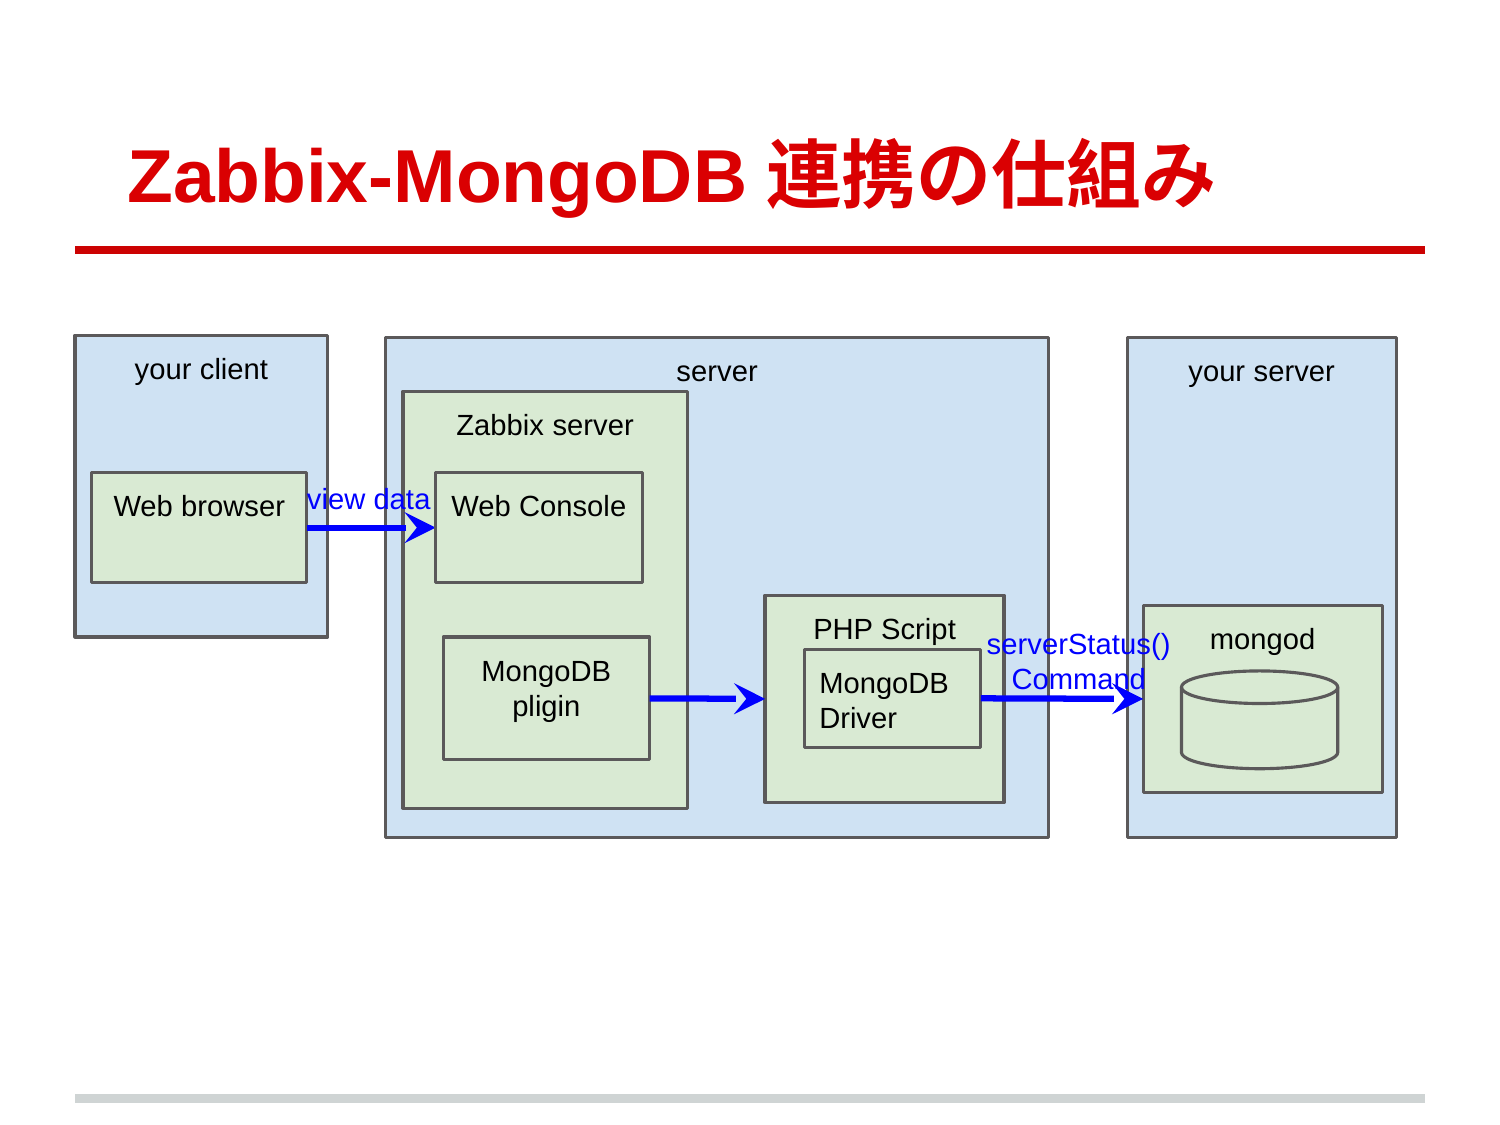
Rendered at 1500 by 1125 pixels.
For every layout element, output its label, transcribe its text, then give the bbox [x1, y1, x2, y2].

text_box serverStatus() Command [966, 610, 1192, 674]
text_box your client [74, 335, 328, 637]
text_box Web Console [435, 472, 643, 583]
text_box Web browser [91, 472, 307, 583]
text_box PHP Script [765, 595, 1005, 803]
text_box view data [256, 464, 482, 528]
text_box [1181, 670, 1338, 769]
text_box your server [1127, 337, 1397, 838]
text_box MongoDB pligin [443, 637, 650, 760]
title Zabbix-MongoDB連携の仕組み [75, 45, 1425, 233]
text_box MongoDB Driver [804, 649, 981, 748]
text_box server [385, 337, 1049, 698]
text_box server [385, 535, 1049, 838]
text_box Zabbix server [402, 391, 688, 809]
text_box mongod [1143, 605, 1383, 793]
